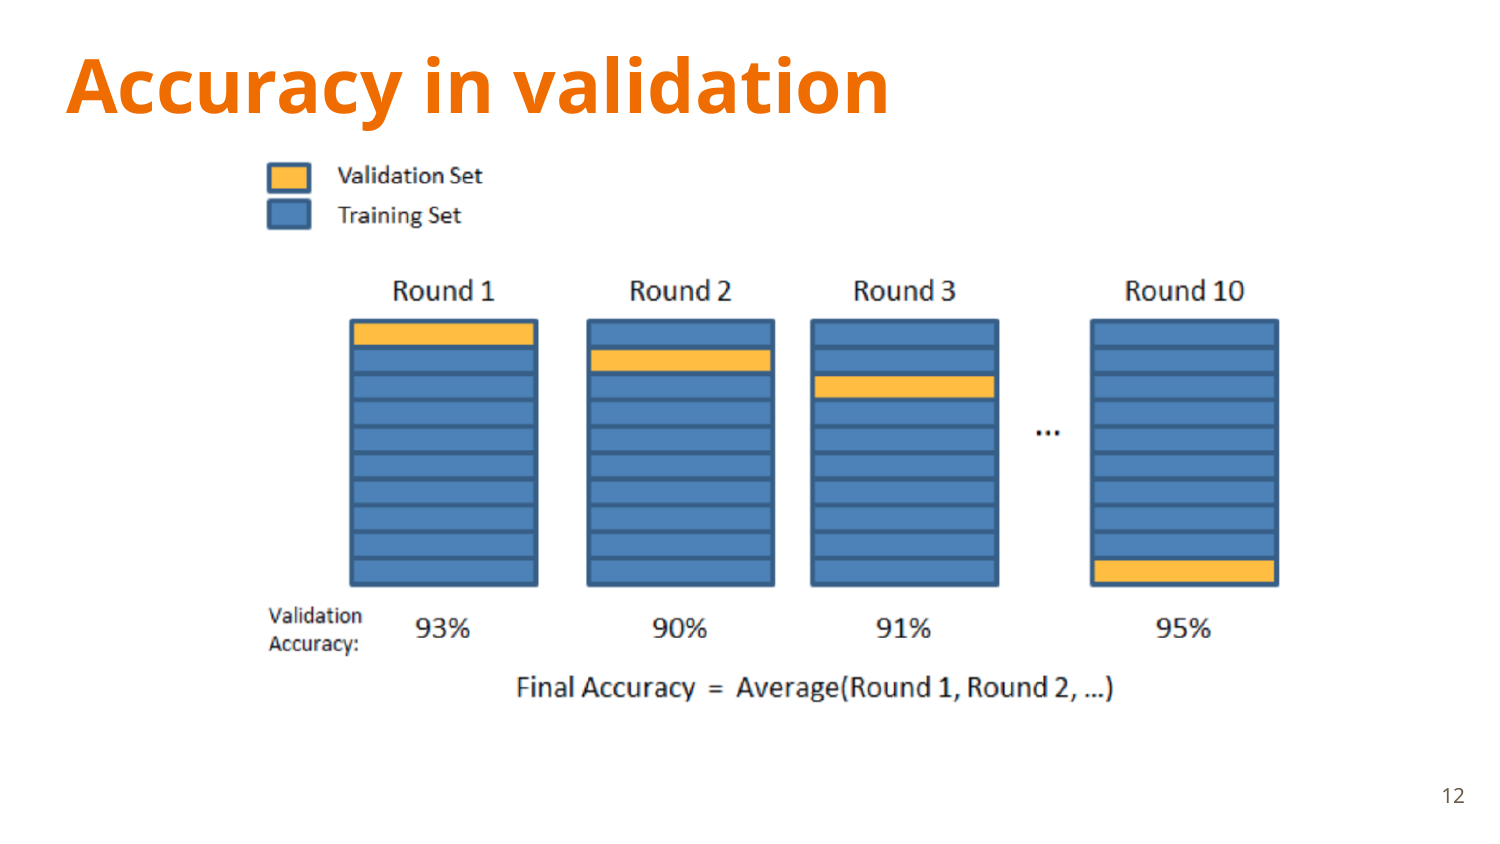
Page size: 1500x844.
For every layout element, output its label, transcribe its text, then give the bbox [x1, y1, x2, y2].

title Accuracy in validation [51, 23, 1449, 140]
picture [126, 138, 1374, 744]
slide_number ‹#› [1389, 764, 1480, 830]
